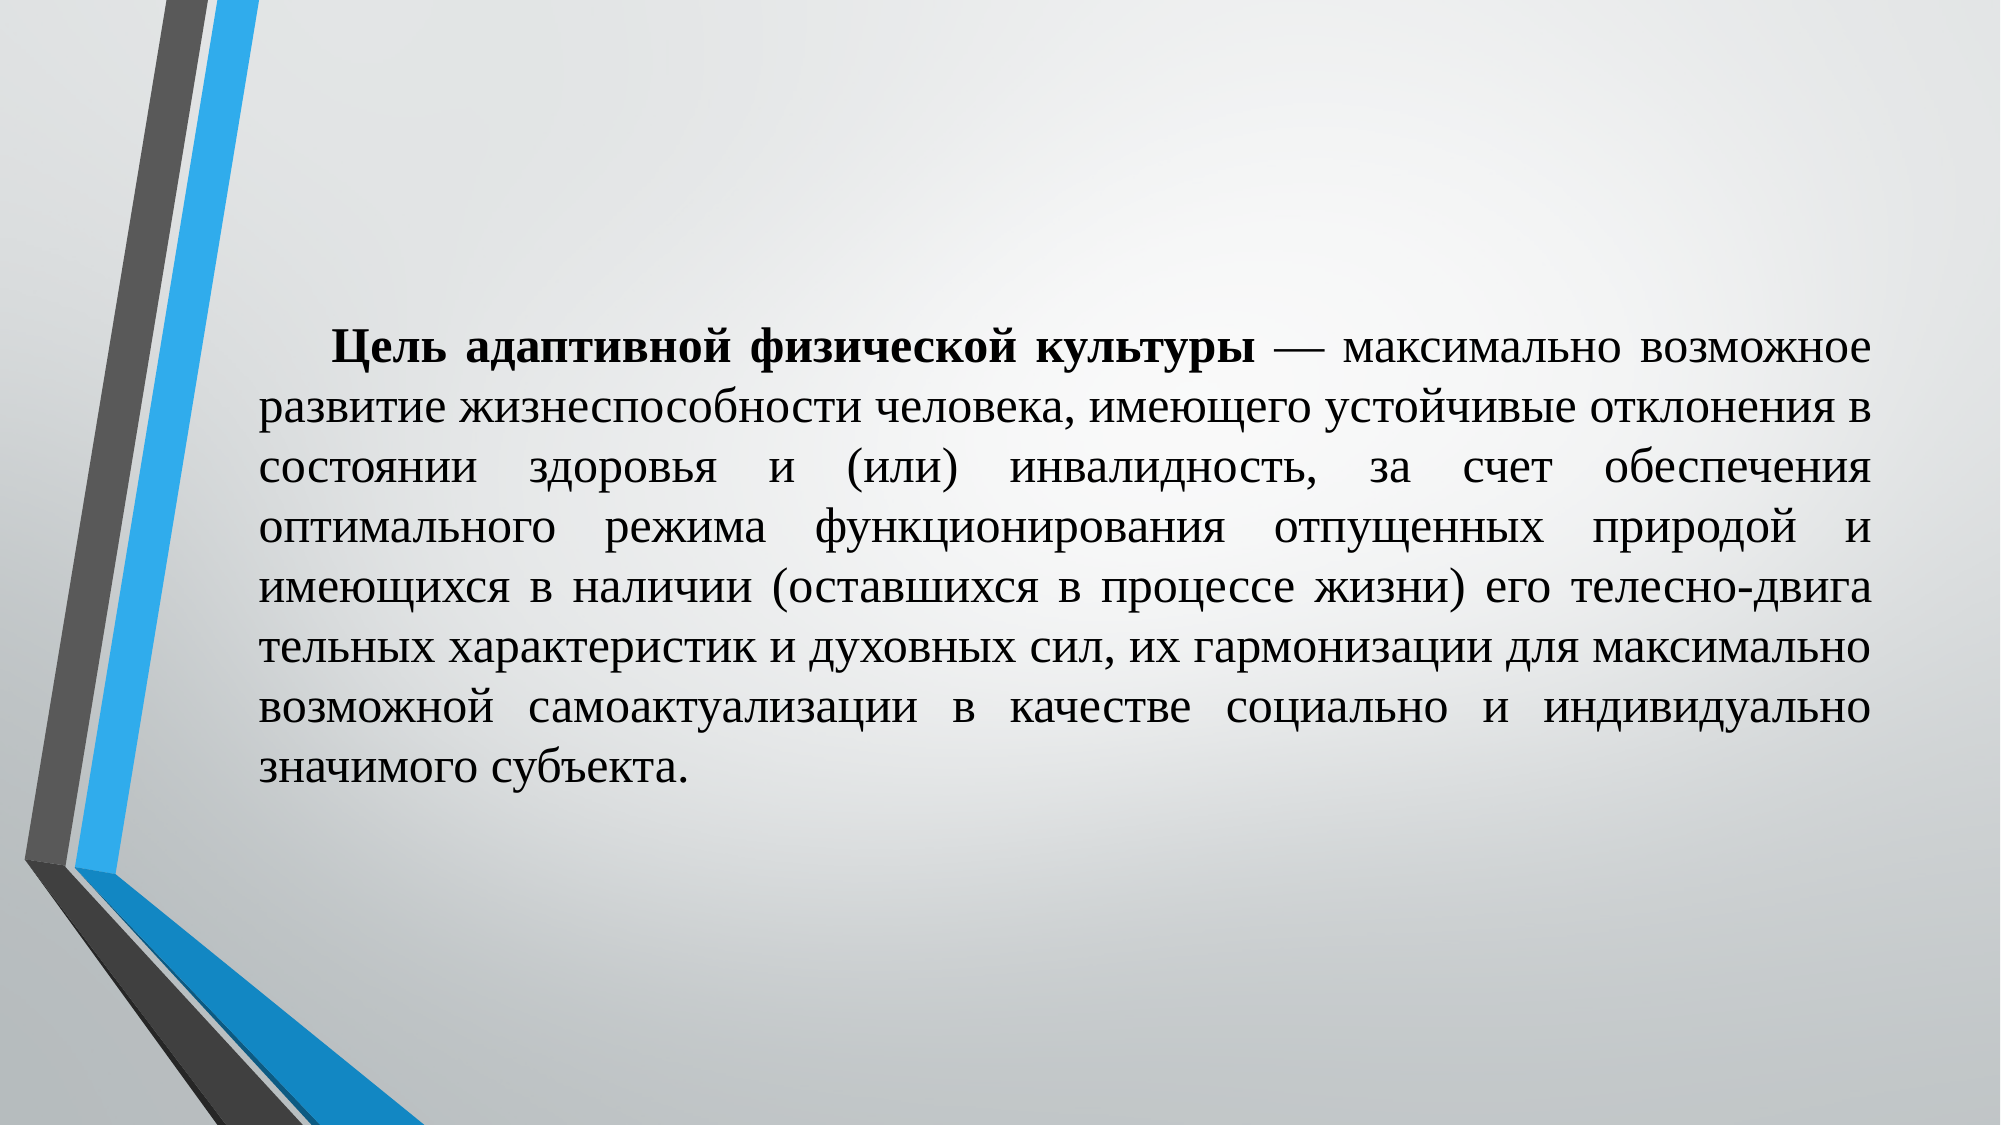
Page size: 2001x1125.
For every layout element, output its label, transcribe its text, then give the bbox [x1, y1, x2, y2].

list Цель адаптивной физической культуры — максимально возможное развитие жизнеспособности человека, имеющего ус­тойчивые отклонения в состоянии здоровья и (или) инвалидность, за счет обеспечения оптимального режима функционирования отпущенных природой и имеющихся в наличии (оставшихся в процессе жизни) его телесно-двига­тельных характеристик и духовных сил, их гармонизации для максимально возможной самоактуализации в качестве социально и индивидуально значи­мого субъекта. [243, 154, 1887, 950]
